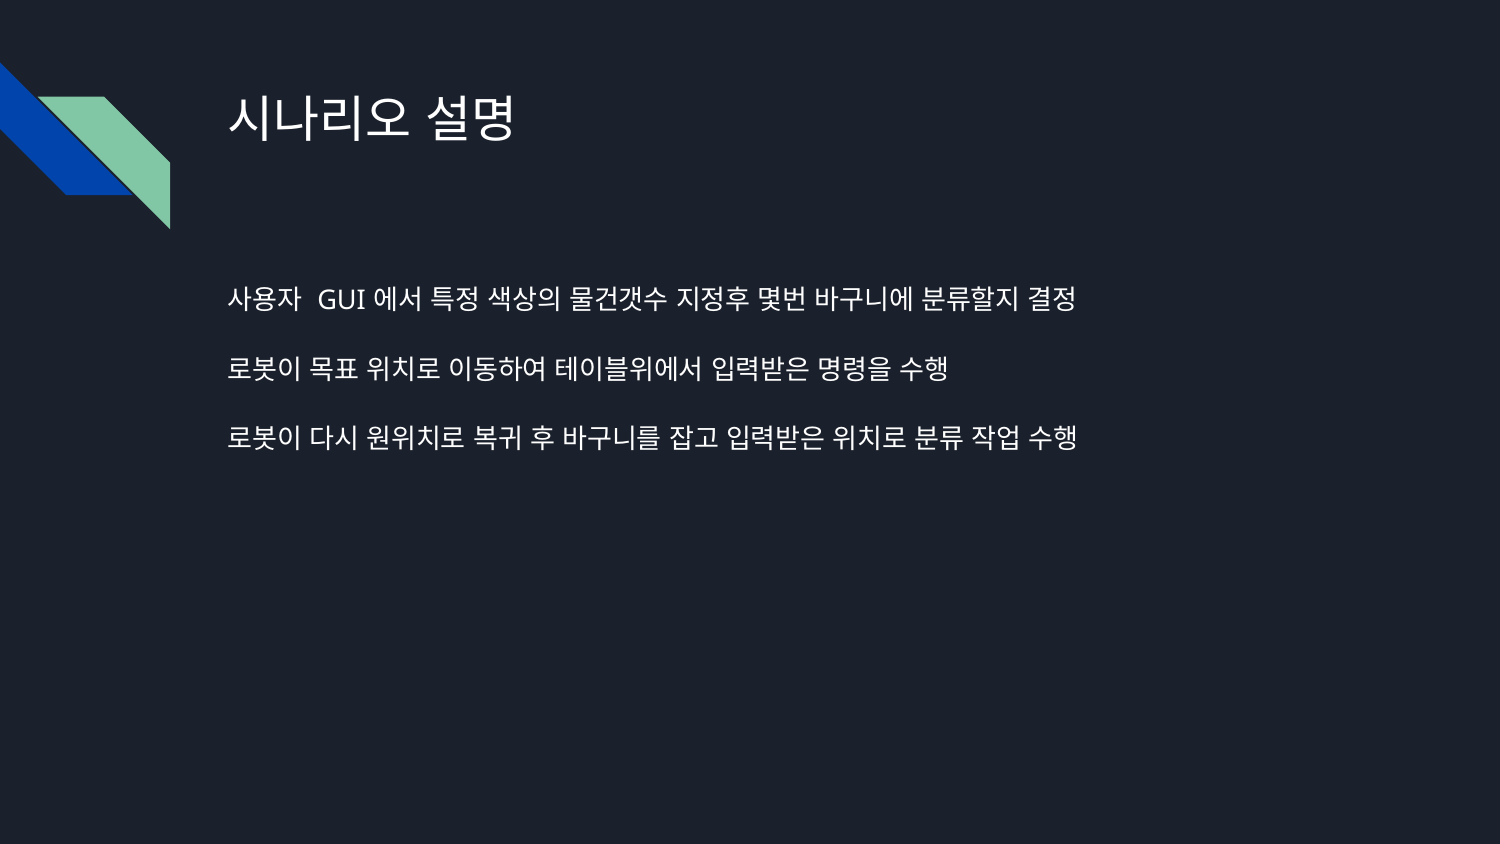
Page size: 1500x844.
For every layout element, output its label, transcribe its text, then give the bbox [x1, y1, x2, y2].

title 시나리오 설명 [212, 64, 1368, 215]
list 사용자 GUI에서 특정 색상의 물건갯수 지정후 몇번 바구니에 분류할지 결정 로봇이 목표 위치로 이동하여 테이블위에서 입력받은 명령을 수행 로봇이 다시 원위치로 복귀 후 바구니를 잡고 입력받은 위치로 분류 작업 수행 [212, 257, 1368, 735]
